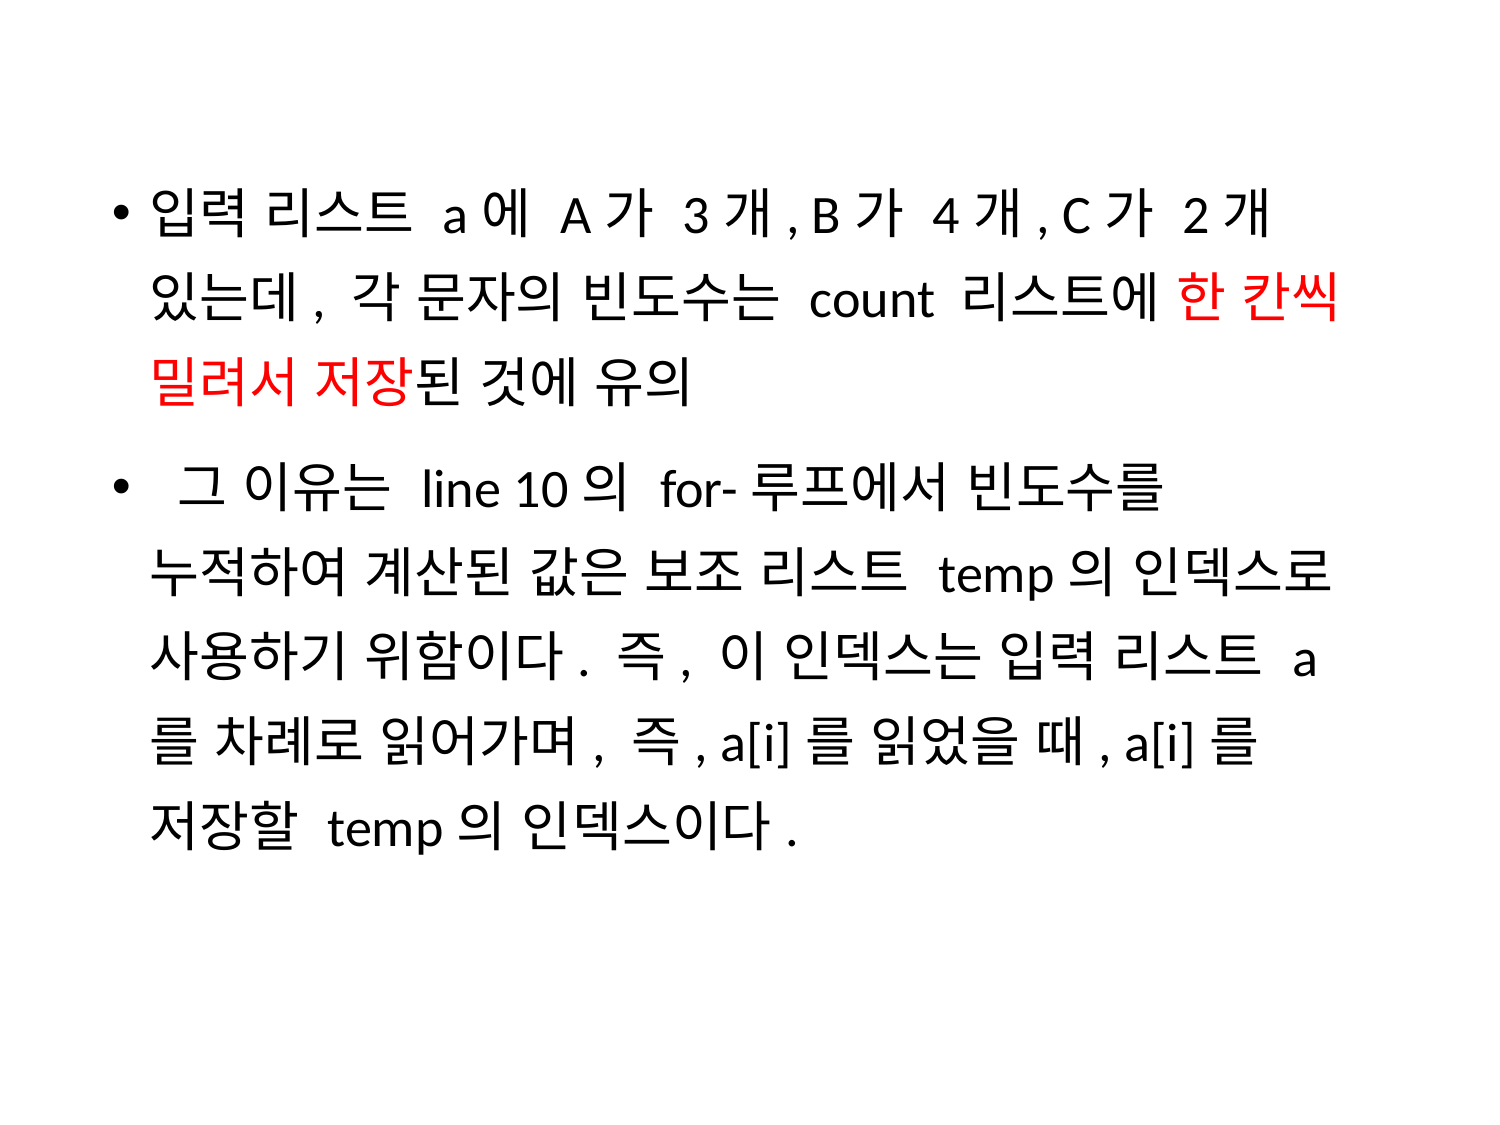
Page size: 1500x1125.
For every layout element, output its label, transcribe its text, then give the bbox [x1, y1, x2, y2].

list 입력 리스트 a에 A가 3개, B가 4개, C가 2개 있는데, 각 문자의 빈도수는 count 리스트에 한 칸씩 밀려서 저장된 것에 유의 그 이유는 line 10의 for-루프에서 빈도수를 누적하여 계산된 값은 보조 리스트 temp의 인덱스로 사용하기 위함이다. 즉, 이 인덱스는 입력 리스트 a를 차례로 읽어가며, 즉, a[i]를 읽었을 때, a[i]를 저장할 temp의 인덱스이다. [96, 151, 1391, 988]
